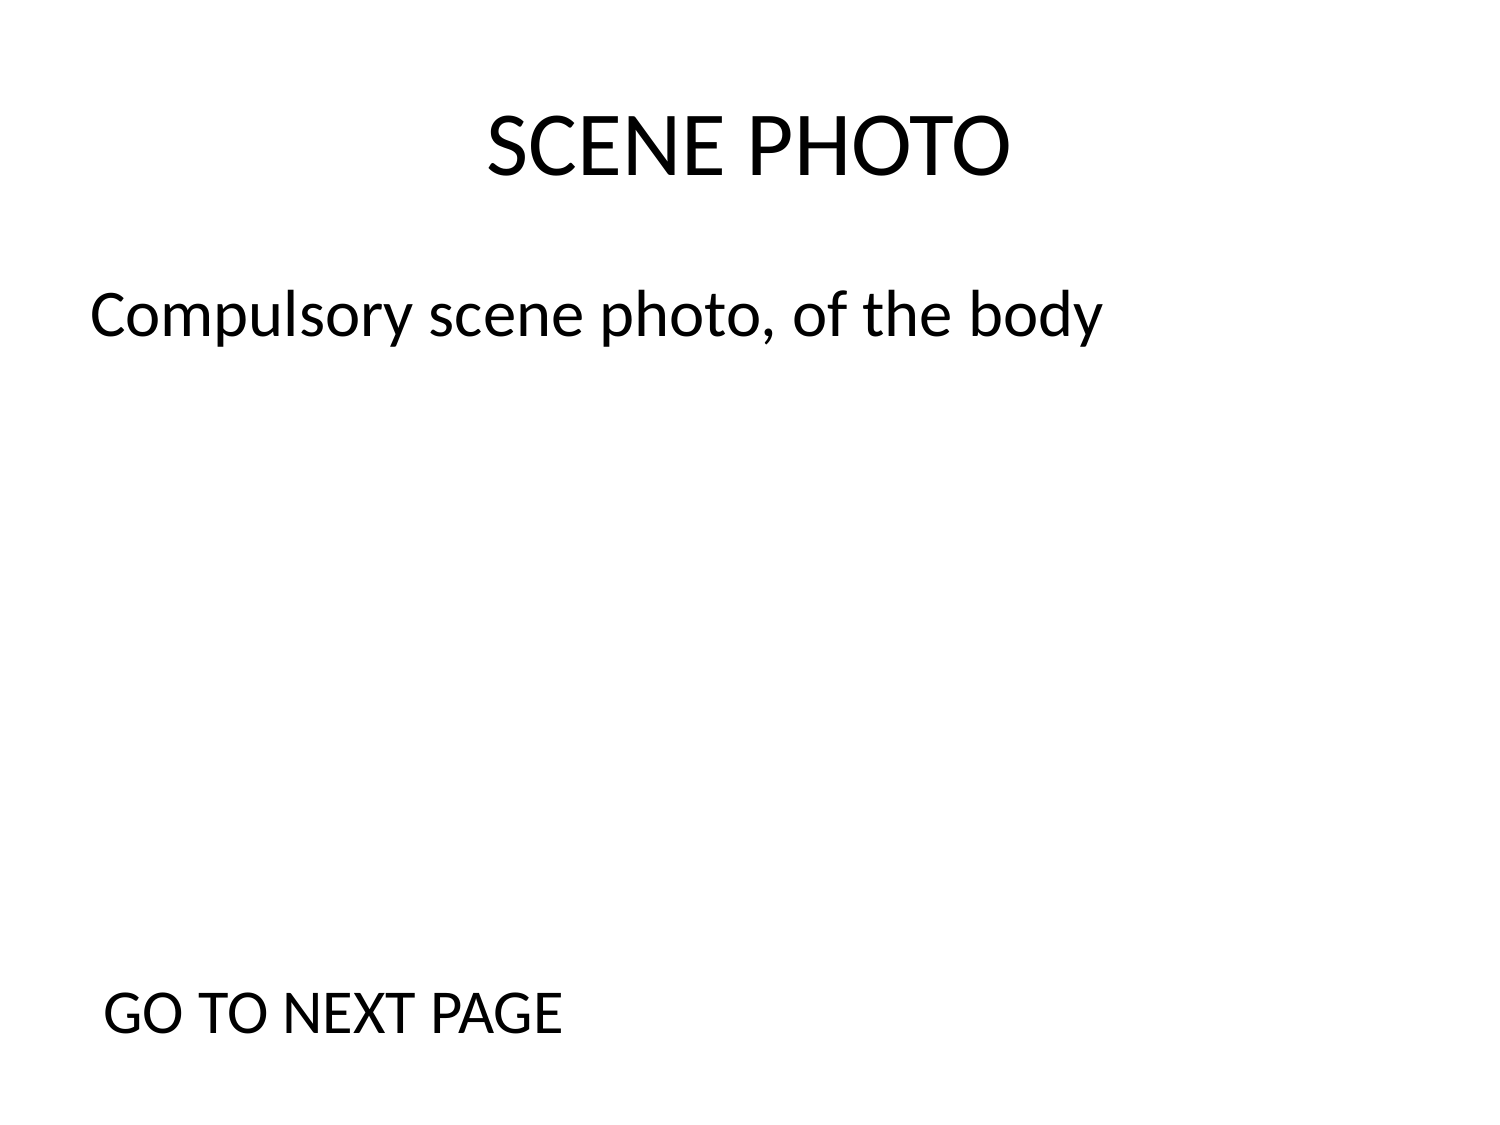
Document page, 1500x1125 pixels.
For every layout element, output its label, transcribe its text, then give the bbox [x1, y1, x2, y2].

text_box GO TO NEXT PAGE [88, 964, 656, 1054]
list Compulsory scene photo, of the body [75, 262, 1425, 1005]
title SCENE PHOTO [75, 45, 1425, 233]
